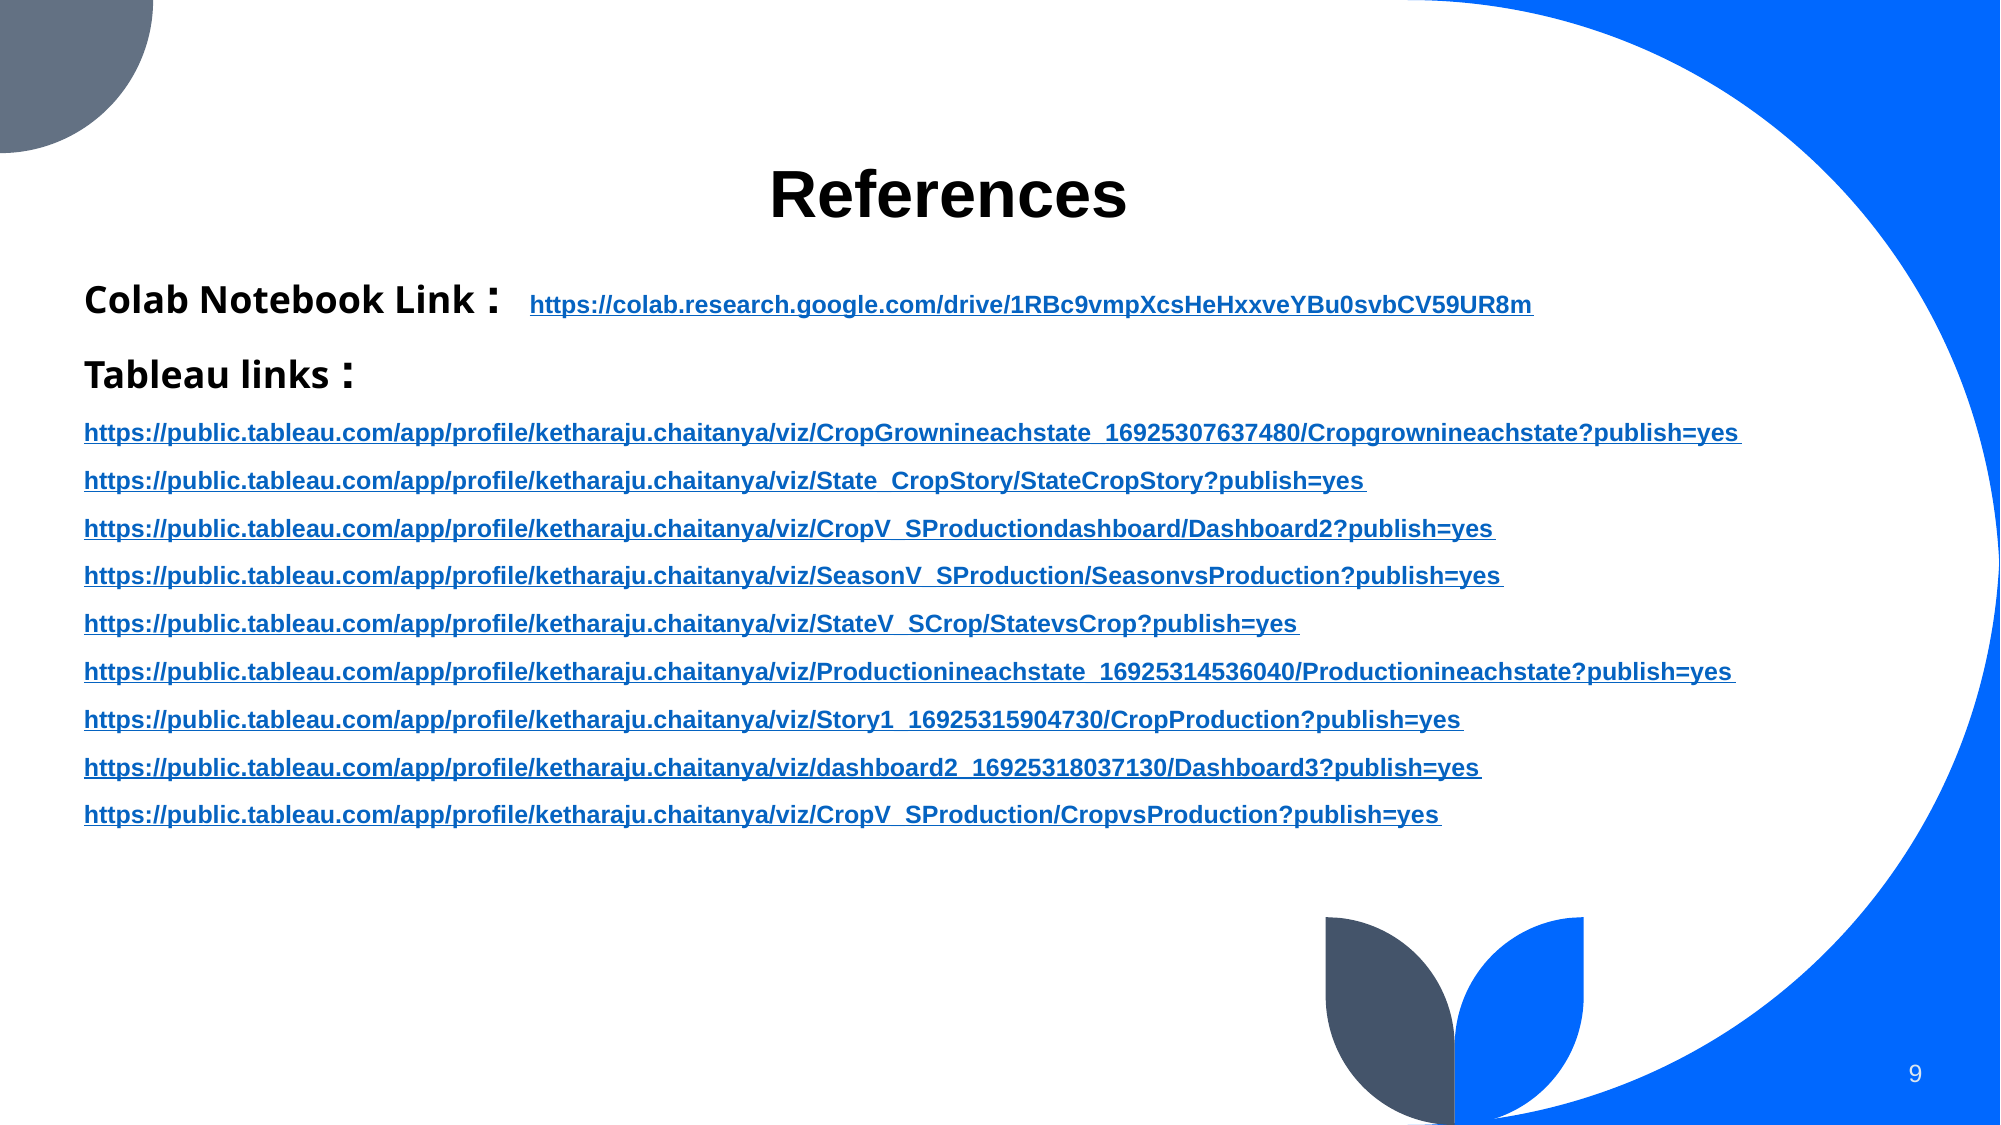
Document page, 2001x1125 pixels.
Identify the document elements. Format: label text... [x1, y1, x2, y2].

title References [217, 22, 1822, 240]
slide_number 9 [1665, 1042, 1938, 1103]
list Colab Notebook Link : https://colab.research.google.com/drive/1RBc9vmpXcsHeHxxveYBu0svbCV59UR8m Tableau links : https://public.tableau.com/app/profile/ketharaju.chaitanya/viz/CropGrownineachstate_16925307637480/Cropgrownineachstate?publish=yes https://public.tableau.com/app/profile/ketharaju.chaitanya/viz/State_CropStory/StateCropStory?publish=yes https://public.tableau.com/app/profile/ketharaju.chaitanya/viz/CropV_SProductiondashboard/Dashboard2?publish=yes https://public.tableau.com/app/profile/ketharaju.chaitanya/viz/SeasonV_SProduction/SeasonvsProduction?publish=yes https://public.tableau.com/app/profile/ketharaju.chaitanya/viz/StateV_SCrop/StatevsCrop?publish=yes https://public.tableau.com/app/profile/ketharaju.chaitanya/viz/Productionineachstate_16925314536040/Productionineachstate?publish=yes https://public.tableau.com/app/profile/ketharaju.chaitanya/viz/Story1_16925315904730/CropProduction?publish=yes https://public.tableau.com/app/profile/ketharaju.chaitanya/viz/dashboard2_16925318037130/Dashboard3?publish=yes https://public.tableau.com/app/profile/ketharaju.chaitanya/viz/CropV_SProduction/CropvsProduction?publish=yes [31, 262, 1802, 970]
